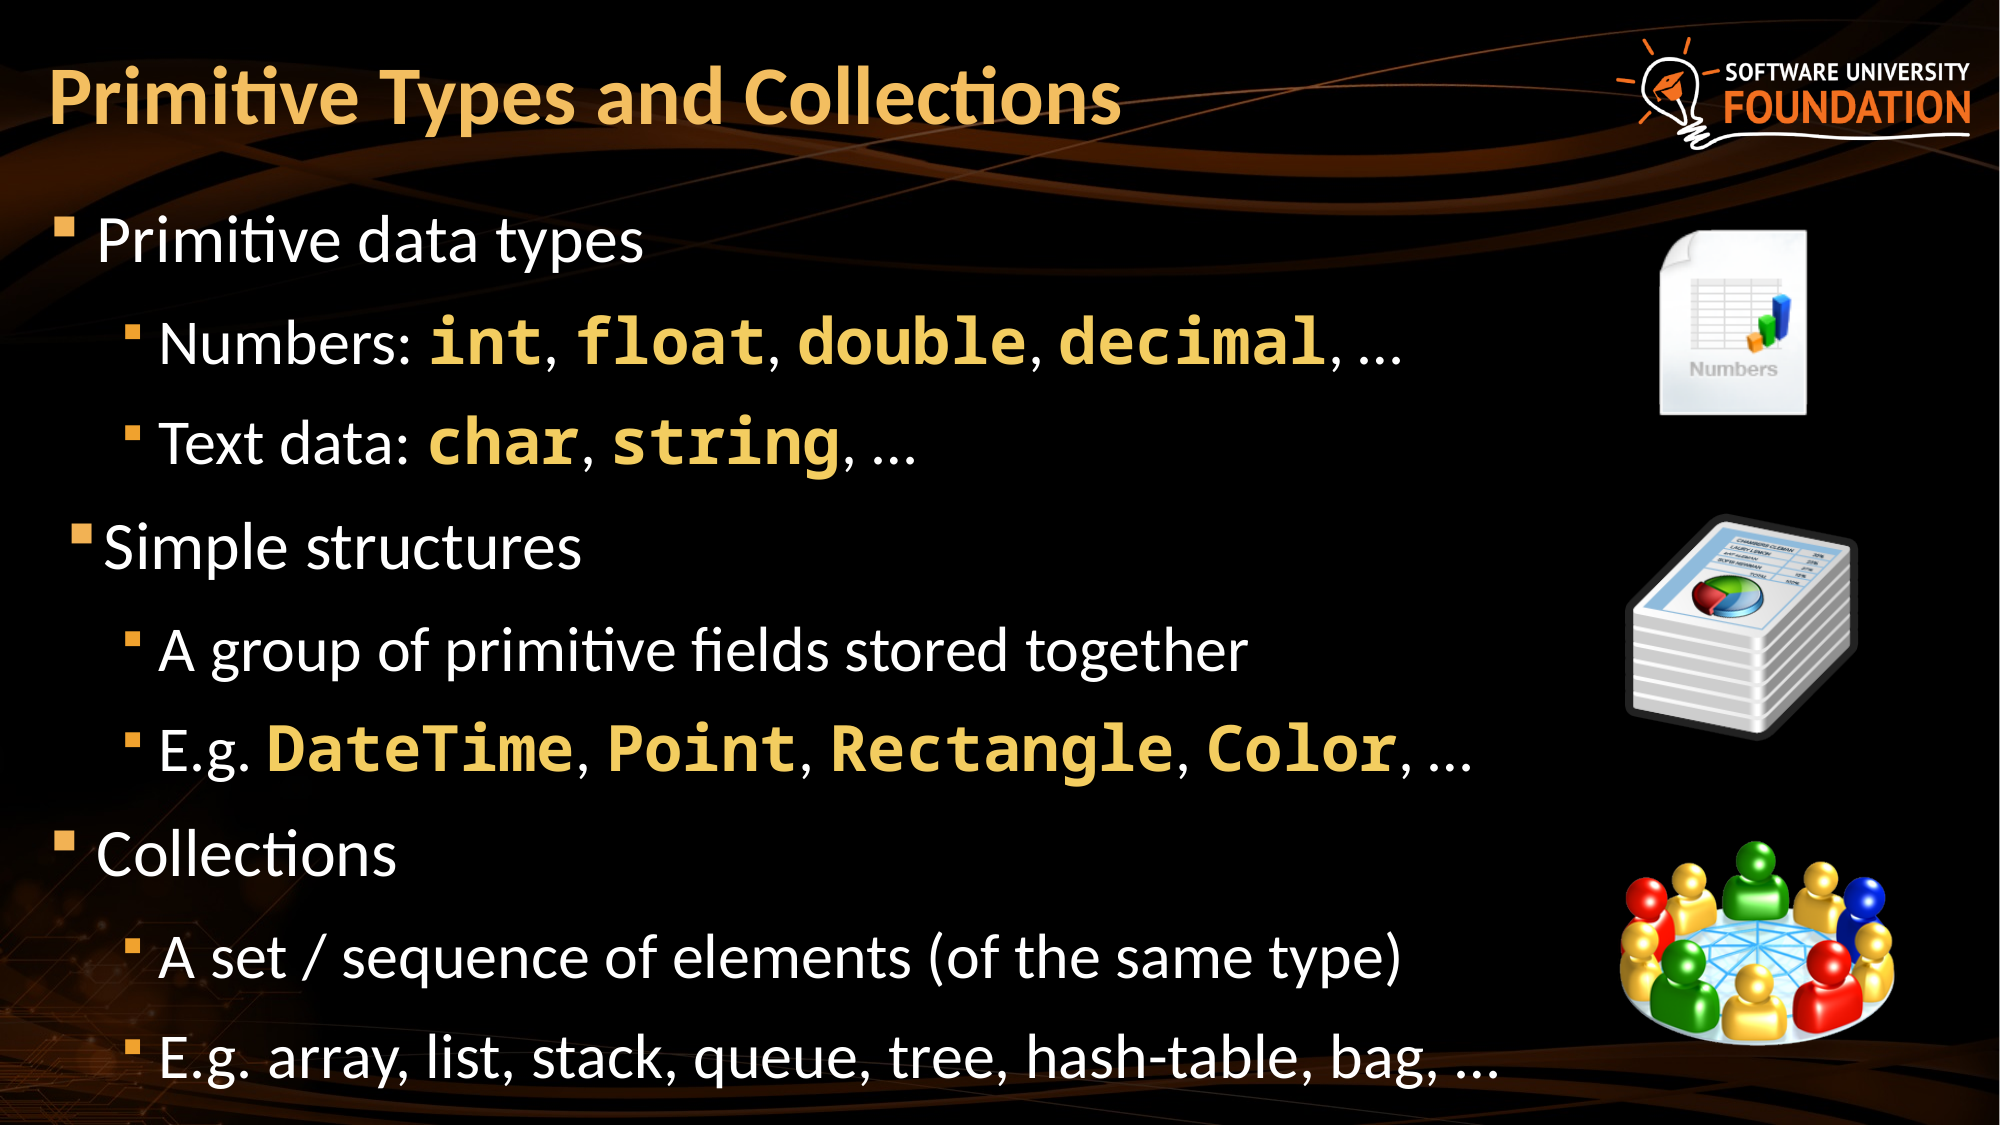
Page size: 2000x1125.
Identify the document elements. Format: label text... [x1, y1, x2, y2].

title Primitive Types and Collections [30, 6, 1602, 189]
picture [0, 0, 2000, 1125]
list Primitive data types Numbers: int, float, double, decimal, … Text data: char, string, … Simple structures A group of primitive fields stored together E.g. DateTime, Point, Rectangle, Color, … Collections A set / sequence of elements (of the same type) E.g. array, list, stack, queue, tree, hash-table, bag, … [31, 188, 1968, 1103]
